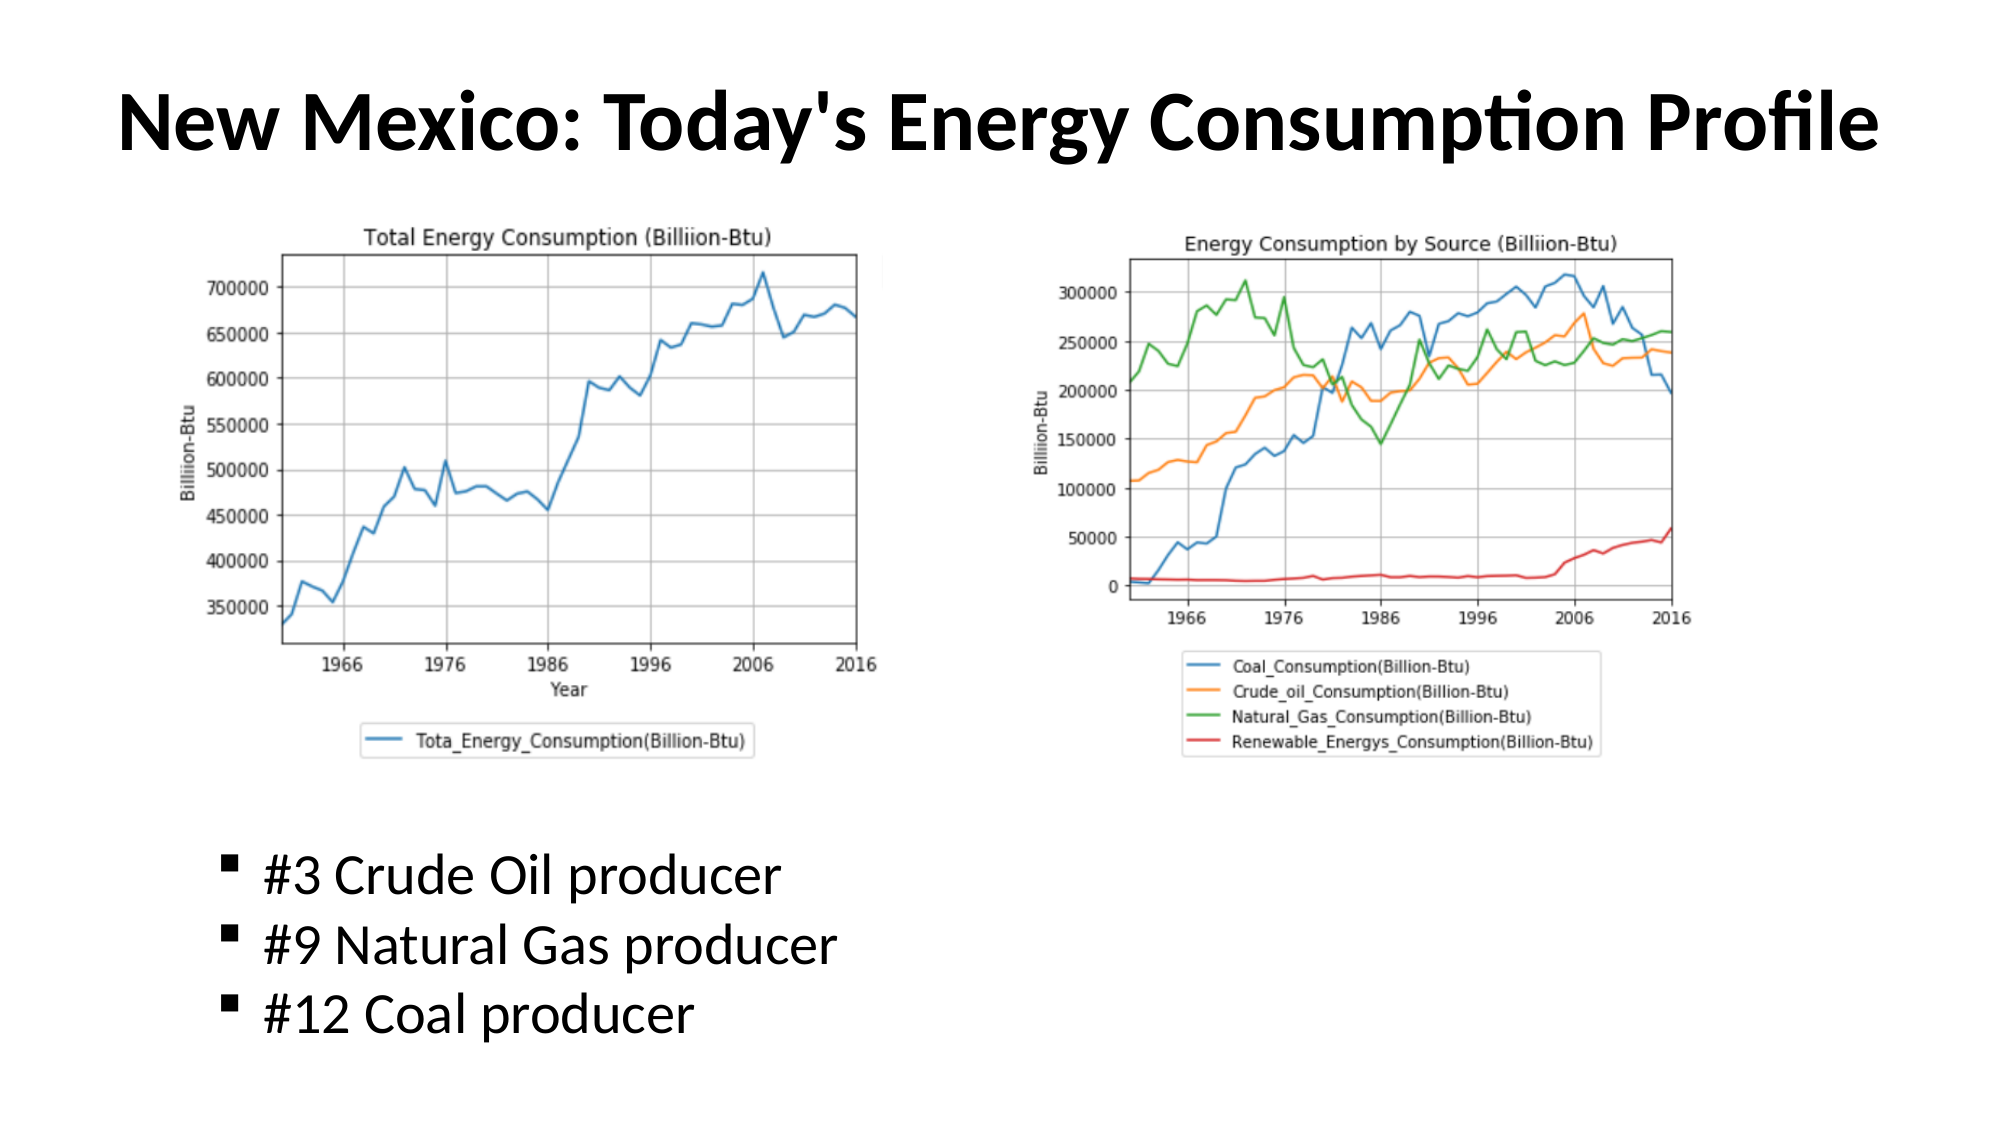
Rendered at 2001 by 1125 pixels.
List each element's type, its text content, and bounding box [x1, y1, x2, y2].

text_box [140, 182, 883, 764]
text_box #3 Crude Oil producer #9 Natural Gas producer #12 Coal producer [201, 828, 1564, 1054]
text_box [999, 188, 1696, 764]
title New Mexico: Today's Energy Consumption Profile [98, 65, 1902, 180]
